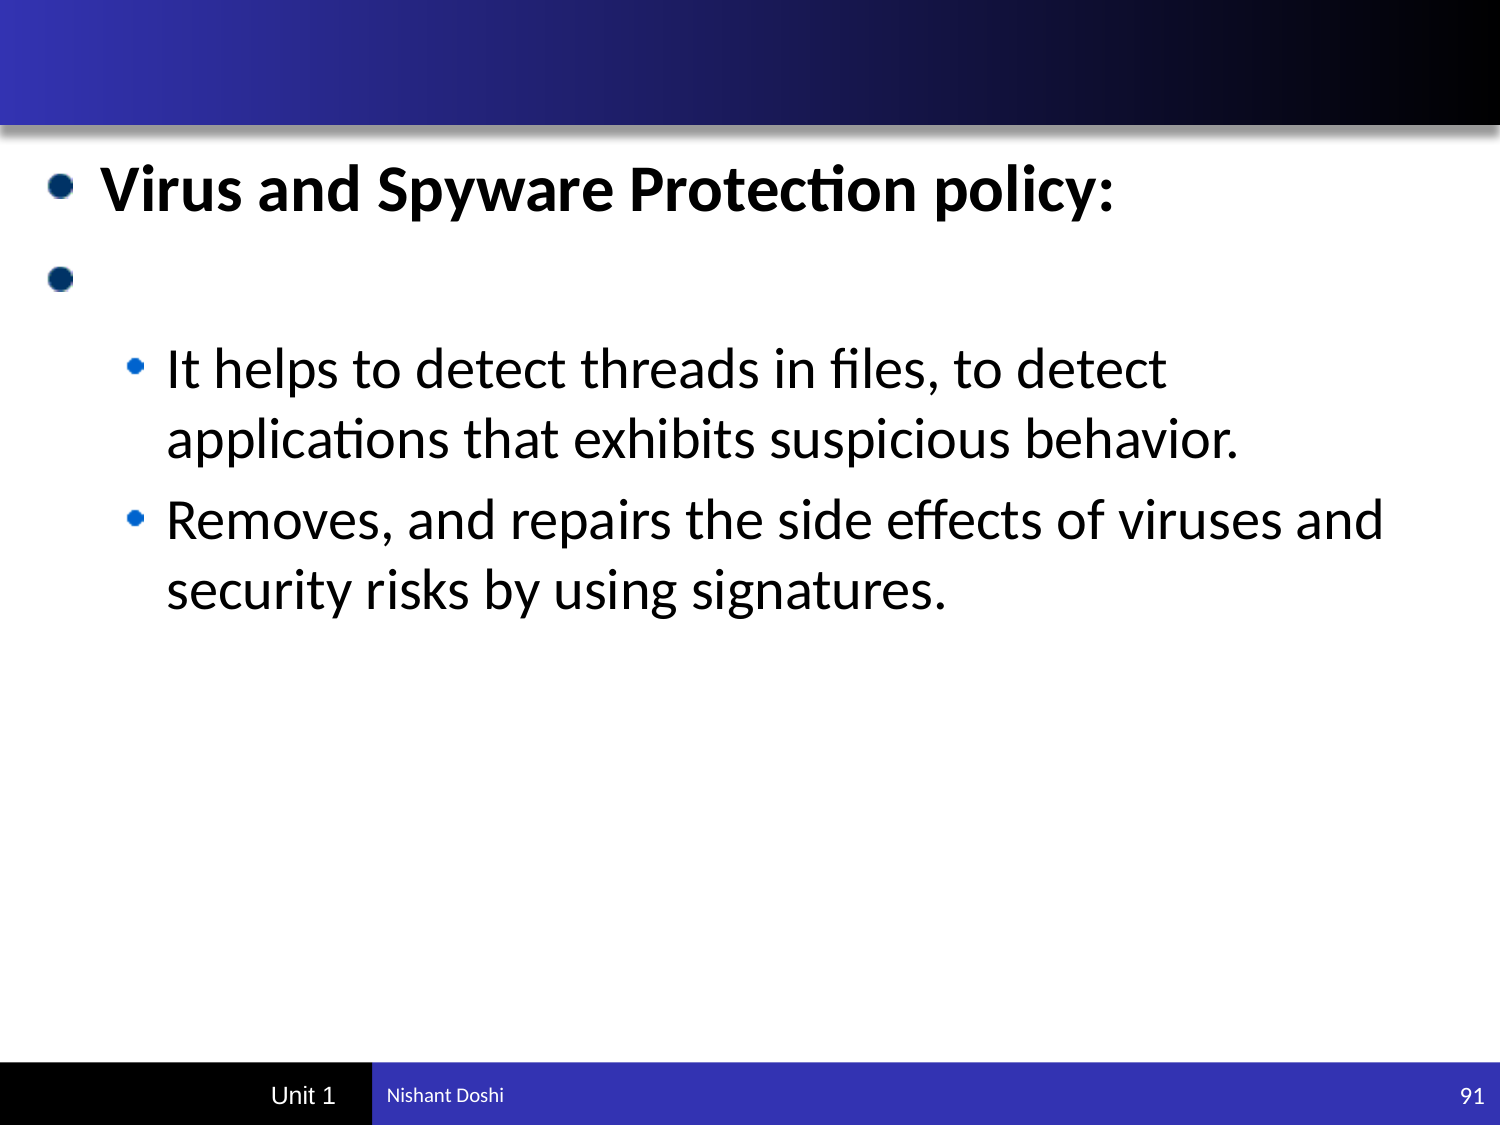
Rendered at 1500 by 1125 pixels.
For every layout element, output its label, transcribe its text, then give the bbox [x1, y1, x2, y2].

picture [119, 504, 144, 529]
slide_number 91 [1325, 1065, 1500, 1125]
list Virus and Spyware Protection policy: It helps to detect threads in files, to detect applications that exhibits suspicious behavior. Removes, and repairs the side effects of viruses and security risks by using signatures. [29, 137, 1471, 1047]
picture [119, 352, 144, 377]
picture [44, 170, 73, 199]
picture [44, 263, 73, 292]
